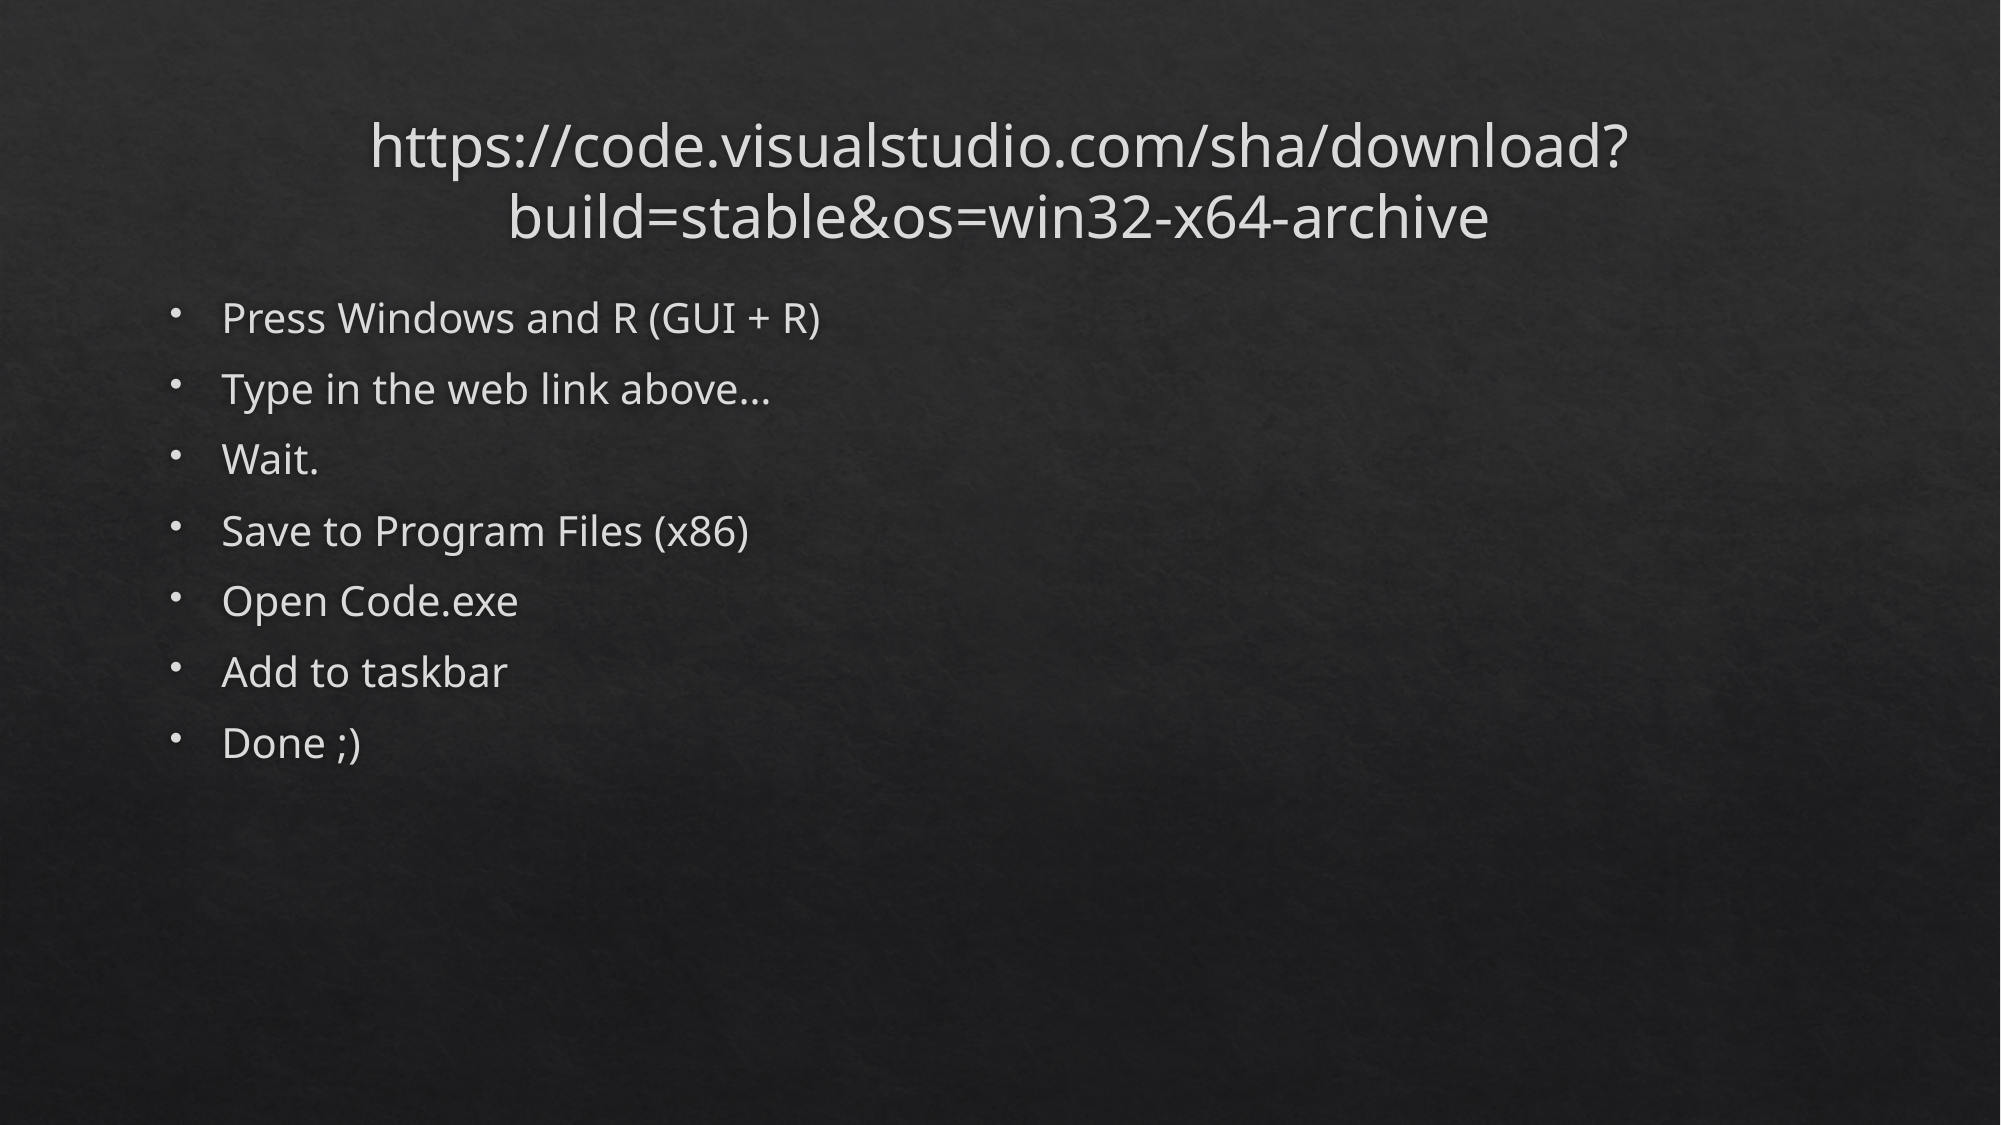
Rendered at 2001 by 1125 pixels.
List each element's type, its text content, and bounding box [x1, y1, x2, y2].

title https://code.visualstudio.com/sha/download?build=stable&os=win32-x64-archive [149, 99, 1849, 260]
list Press Windows and R (GUI + R) Type in the web link above… Wait. Save to Program Files (x86) Open Code.exe Add to taskbar Done ;) [149, 284, 1849, 950]
